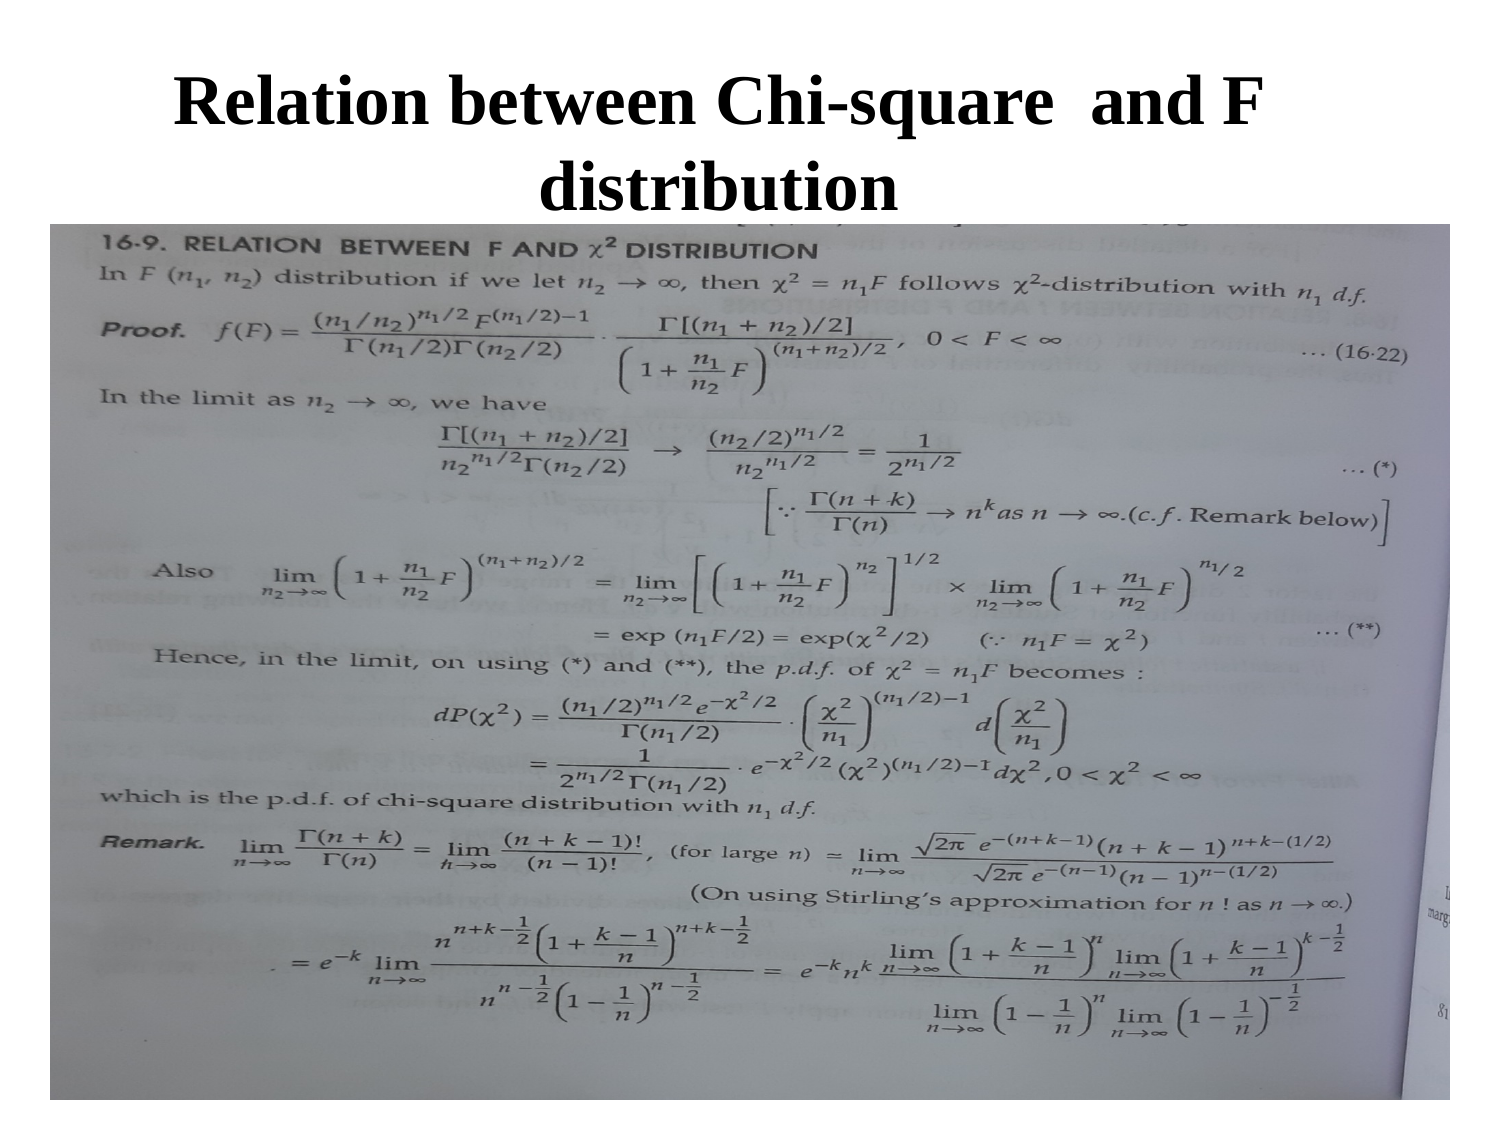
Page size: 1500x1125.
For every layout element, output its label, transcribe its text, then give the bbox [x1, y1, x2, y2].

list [49, 224, 1451, 1101]
title Relation between Chi-square and F distribution [12, 45, 1425, 233]
